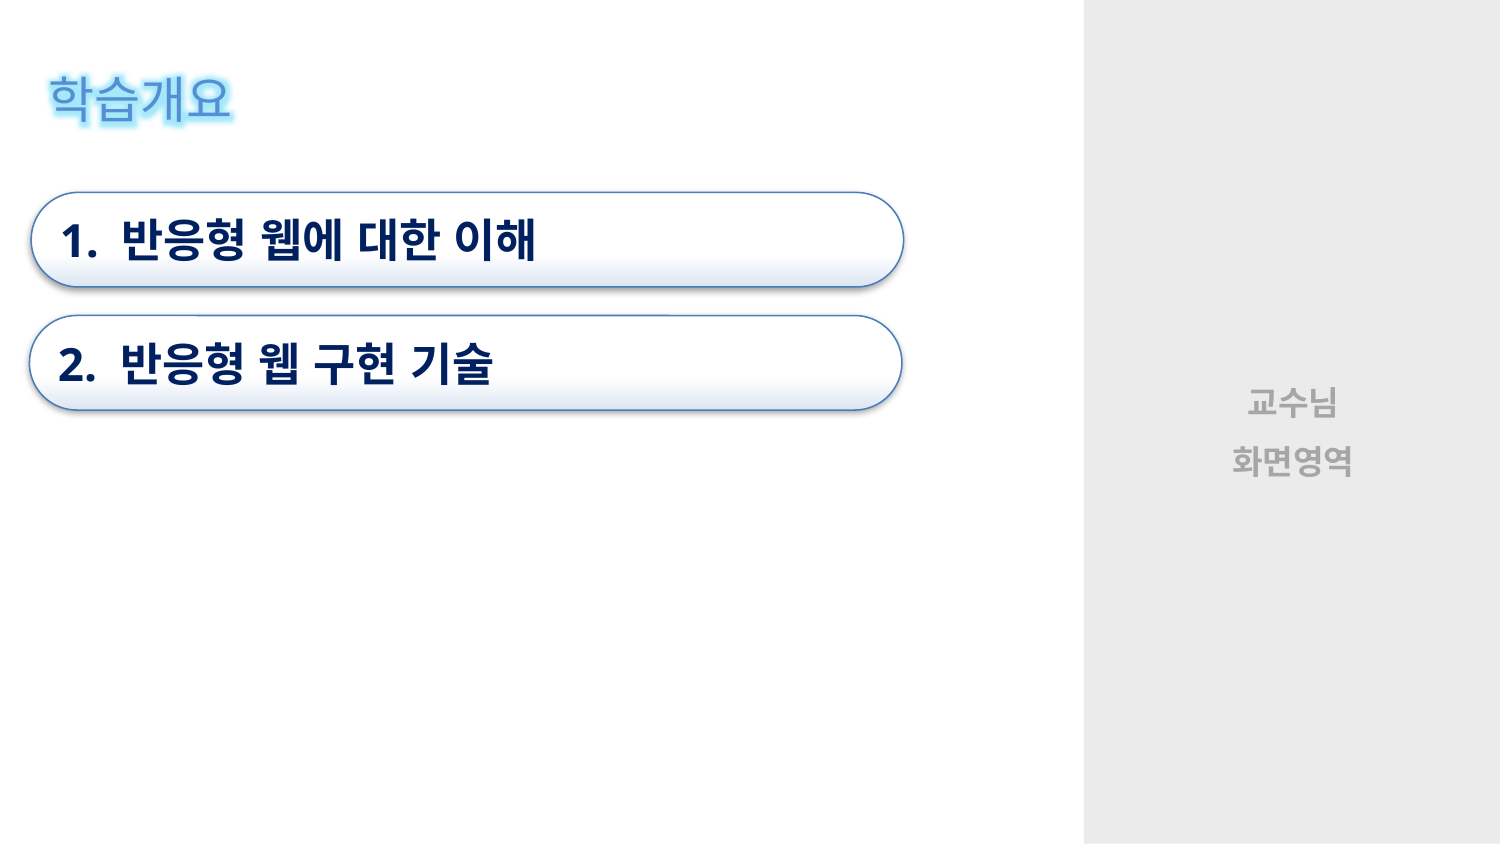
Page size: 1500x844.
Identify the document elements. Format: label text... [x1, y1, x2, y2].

text_box 2. 반응형 웹 구현 기술 [28, 314, 903, 411]
text_box 학습개요 [34, 55, 1036, 137]
text_box 1. 반응형 웹에 대한 이해 [30, 191, 905, 288]
